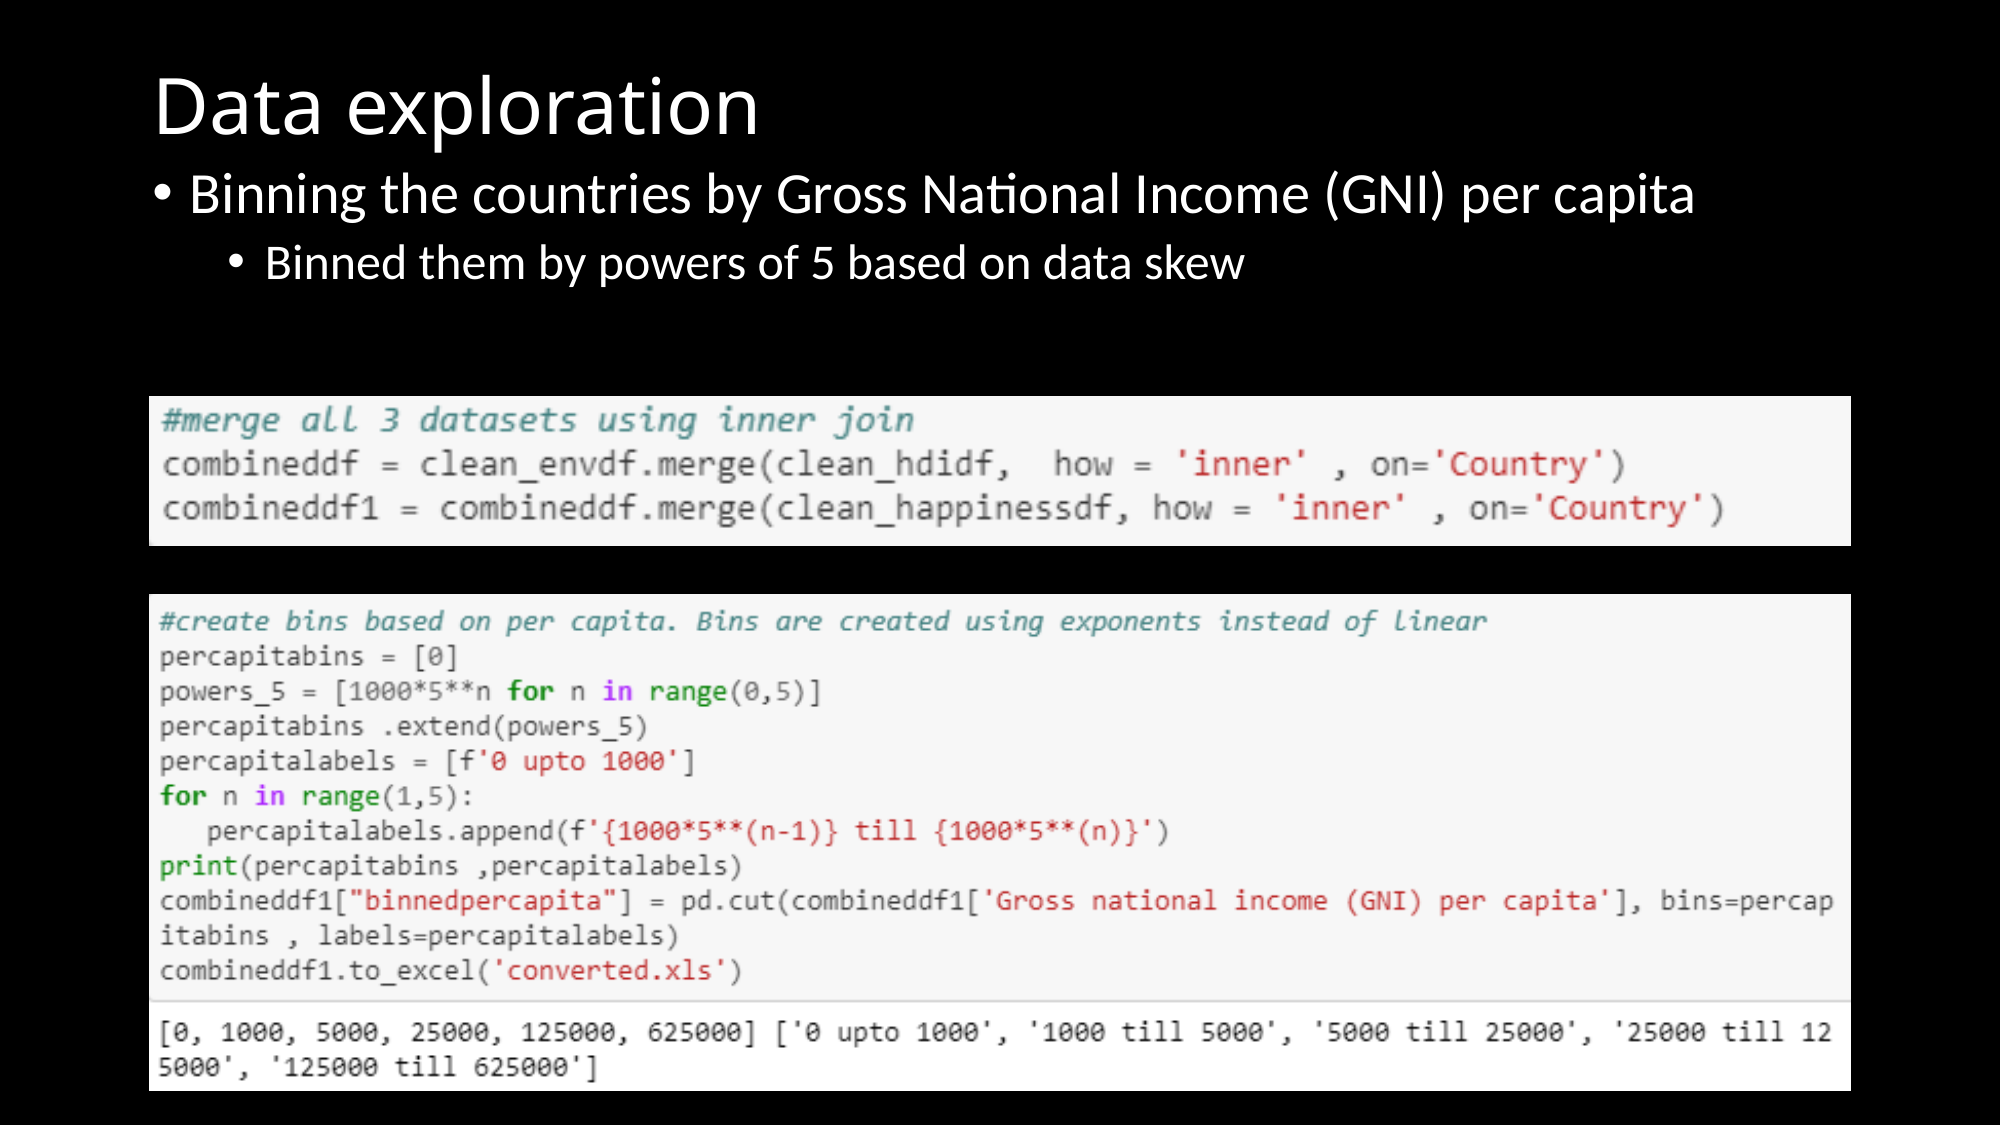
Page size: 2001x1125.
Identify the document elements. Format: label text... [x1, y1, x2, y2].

picture [149, 396, 1851, 546]
list Binning the countries by Gross National Income (GNI) per capita Binned them by powers of 5 based on data skew [137, 155, 1863, 348]
picture [149, 594, 1851, 1091]
title Data exploration [137, 59, 1863, 155]
